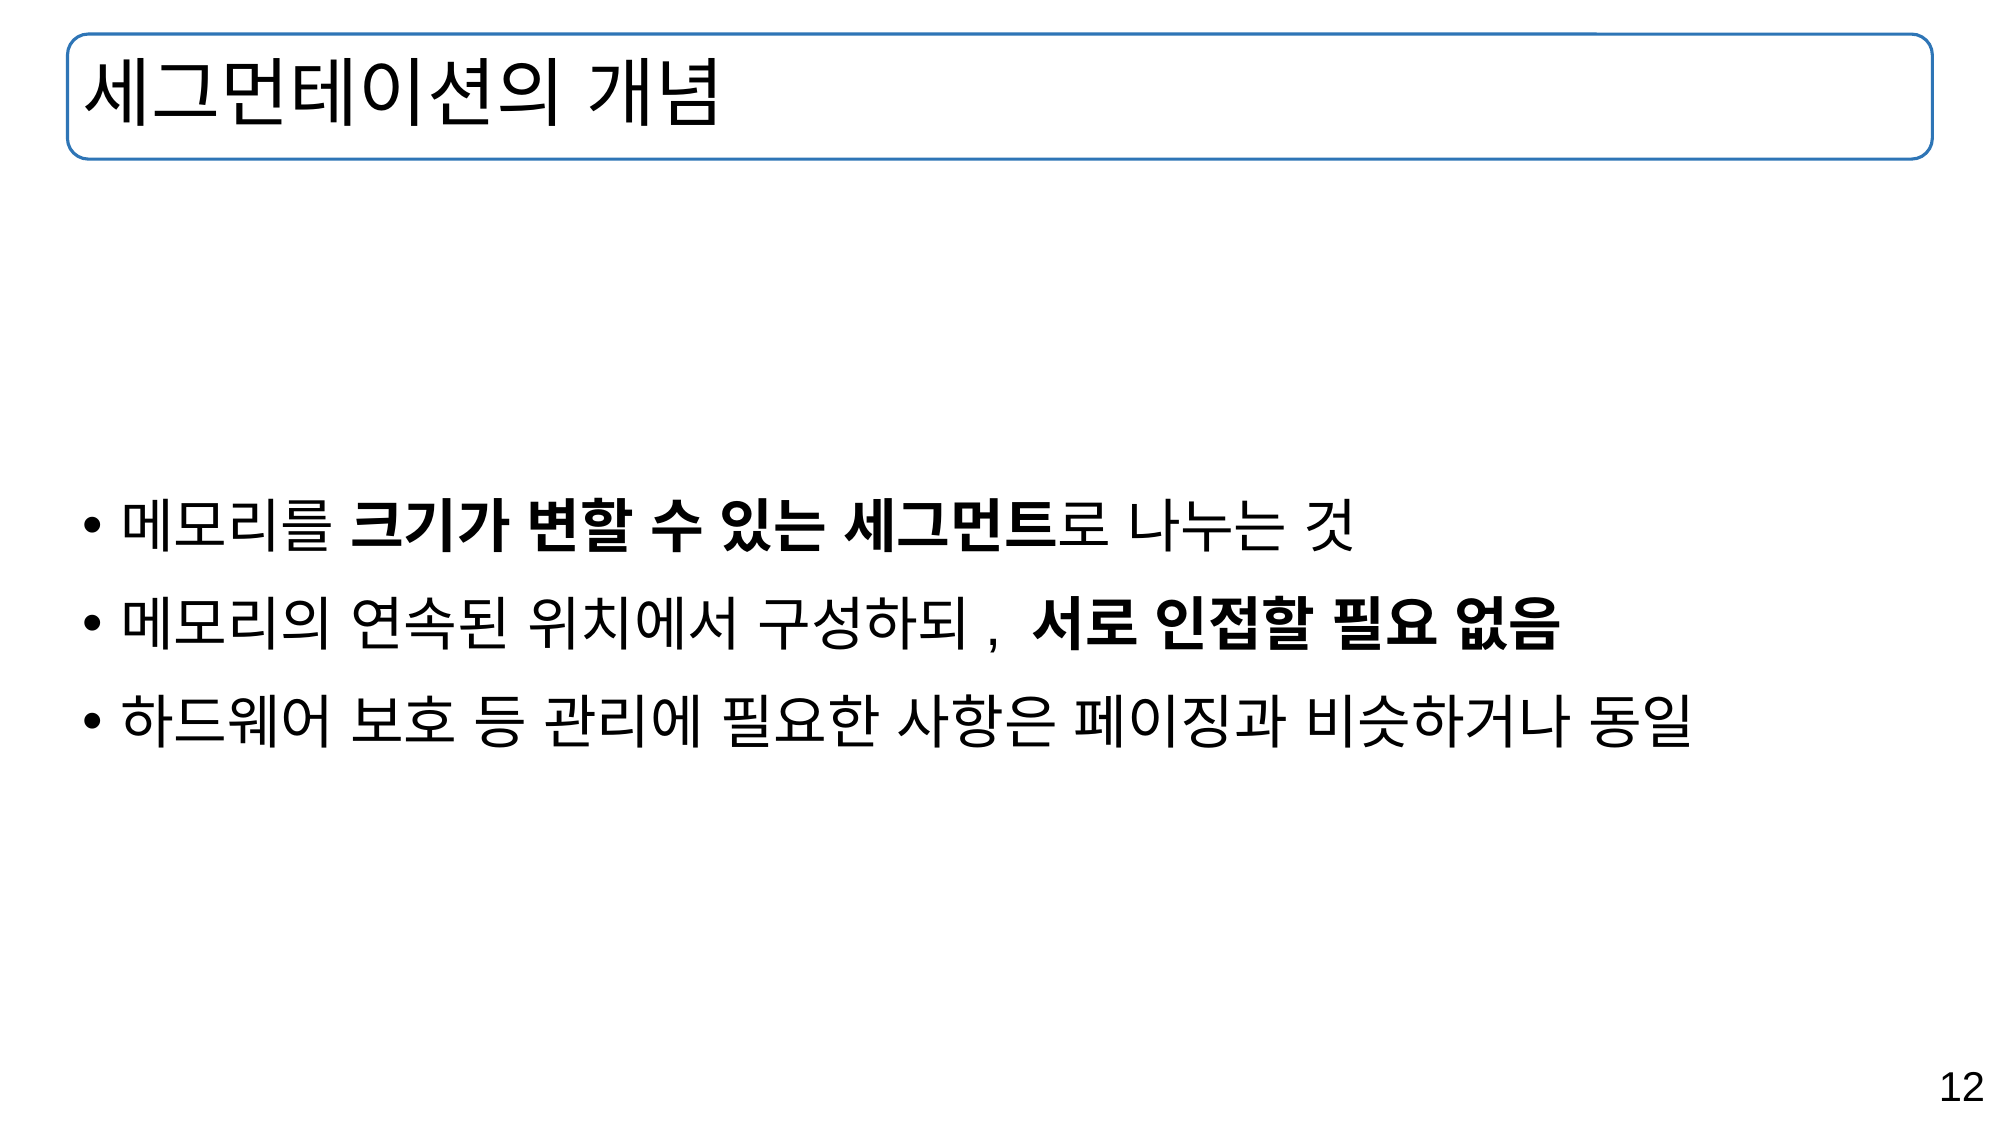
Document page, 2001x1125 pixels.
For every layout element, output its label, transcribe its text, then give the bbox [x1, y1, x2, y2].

list 메모리를 크기가 변할 수 있는 세그먼트로 나누는 것 메모리의 연속된 위치에서 구성하되, 서로 인접할 필요 없음 하드웨어 보호 등 관리에 필요한 사항은 페이징과 비슷하거나 동일 [67, 189, 1933, 1019]
title 세그먼테이션의 개념 [67, 34, 1933, 160]
